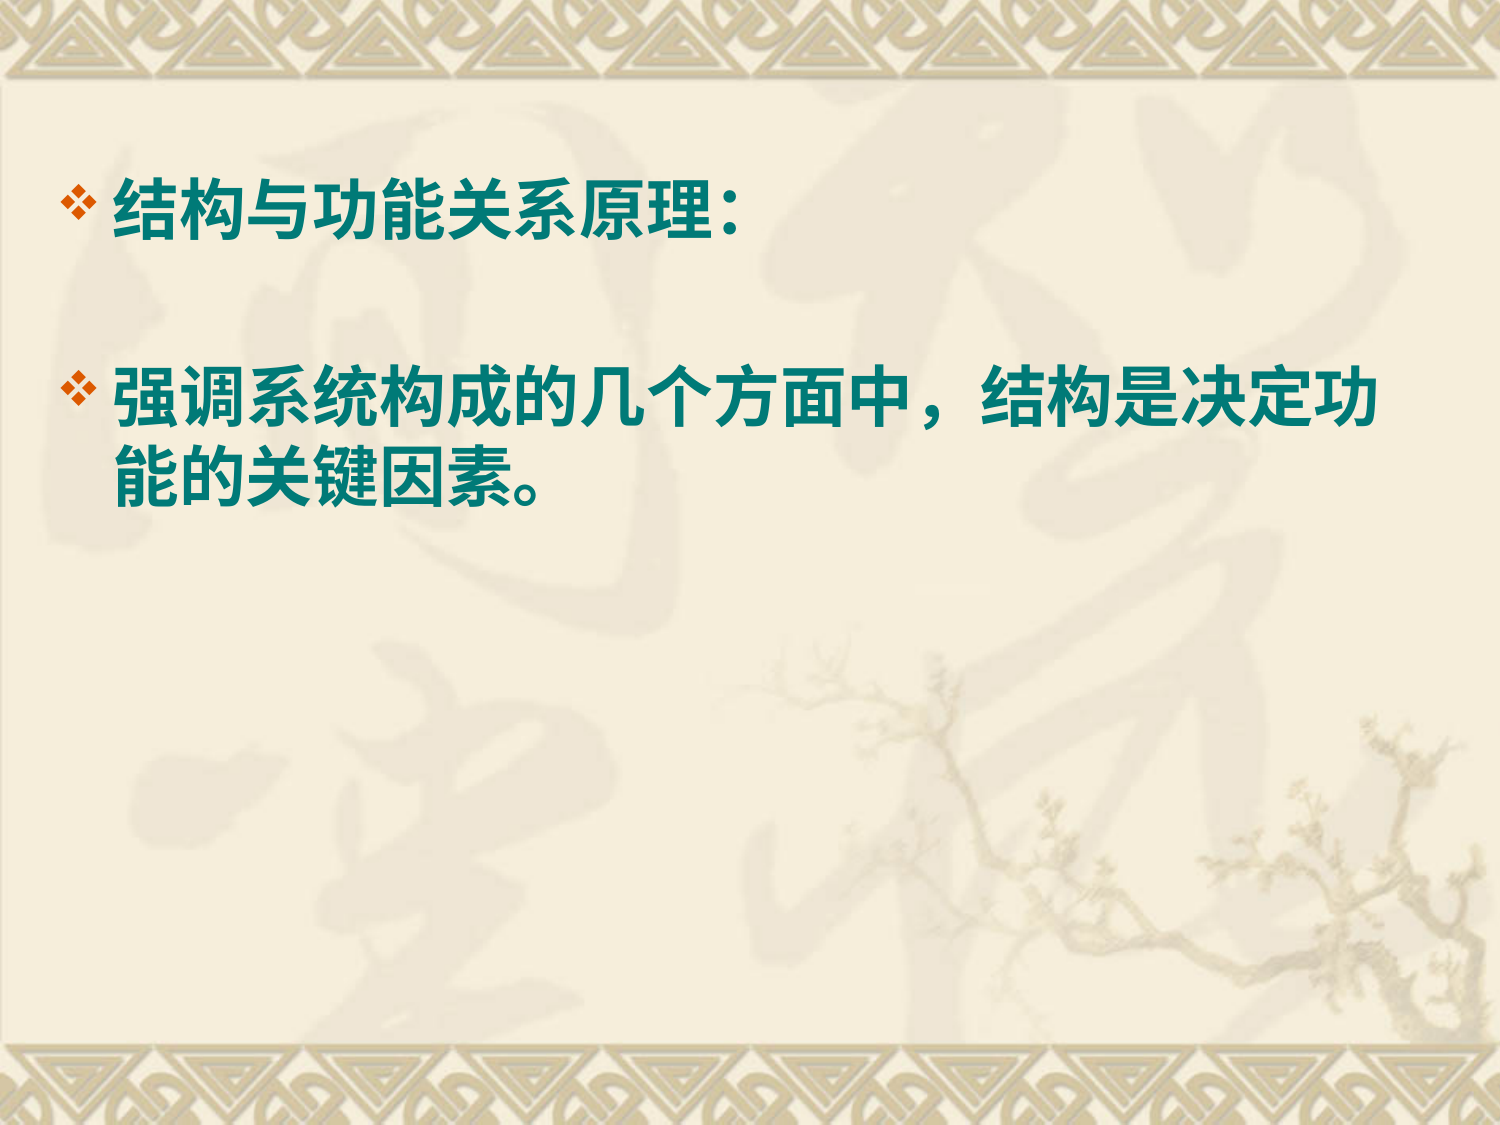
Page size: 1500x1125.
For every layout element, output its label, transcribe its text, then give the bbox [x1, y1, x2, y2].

list 结构与功能关系原理： 强调系统构成的几个方面中，结构是决定功能的关键因素。 [41, 160, 1436, 1035]
picture [0, 0, 1500, 1125]
